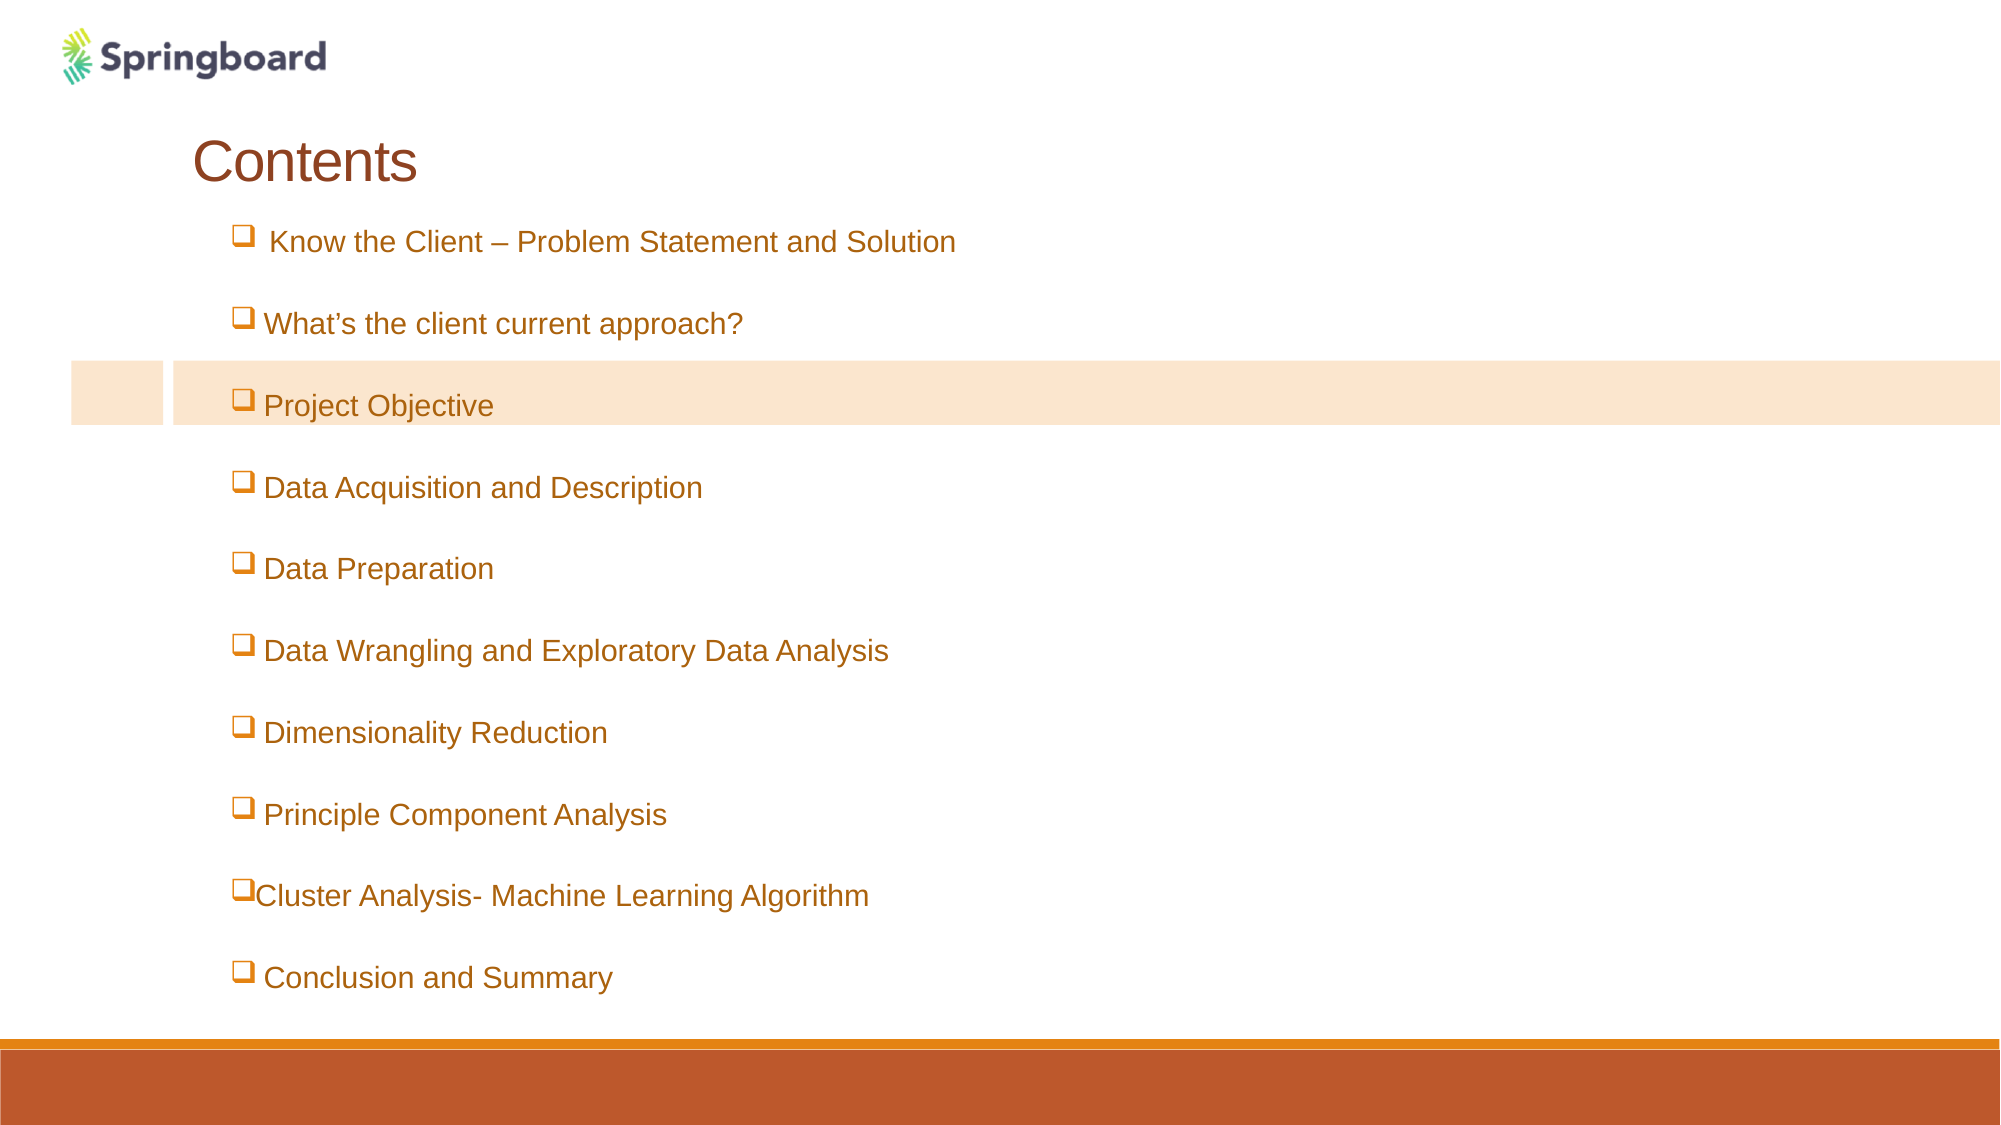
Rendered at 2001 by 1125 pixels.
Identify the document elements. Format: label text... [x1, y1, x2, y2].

text_box Know the Client – Problem Statement and Solution What’s the client current approach? Project Objective Data Acquisition and Description Data Preparation Data Wrangling and Exploratory Data Analysis Dimensionality Reduction Principle Component Analysis Cluster Analysis- Machine Learning Algorithm Conclusion and Summary [215, 436, 1566, 1010]
text_box Contents [177, 126, 1535, 189]
text_box Know the Client – Problem Statement and Solution What’s the client current approach? Project Objective Data Acquisition and Description Data Preparation Data Wrangling and Exploratory Data Analysis Dimensionality Reduction Principle Component Analysis Cluster Analysis- Machine Learning Algorithm Conclusion and Summary [215, 196, 1566, 356]
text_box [70, 360, 2000, 426]
picture [57, 17, 333, 96]
